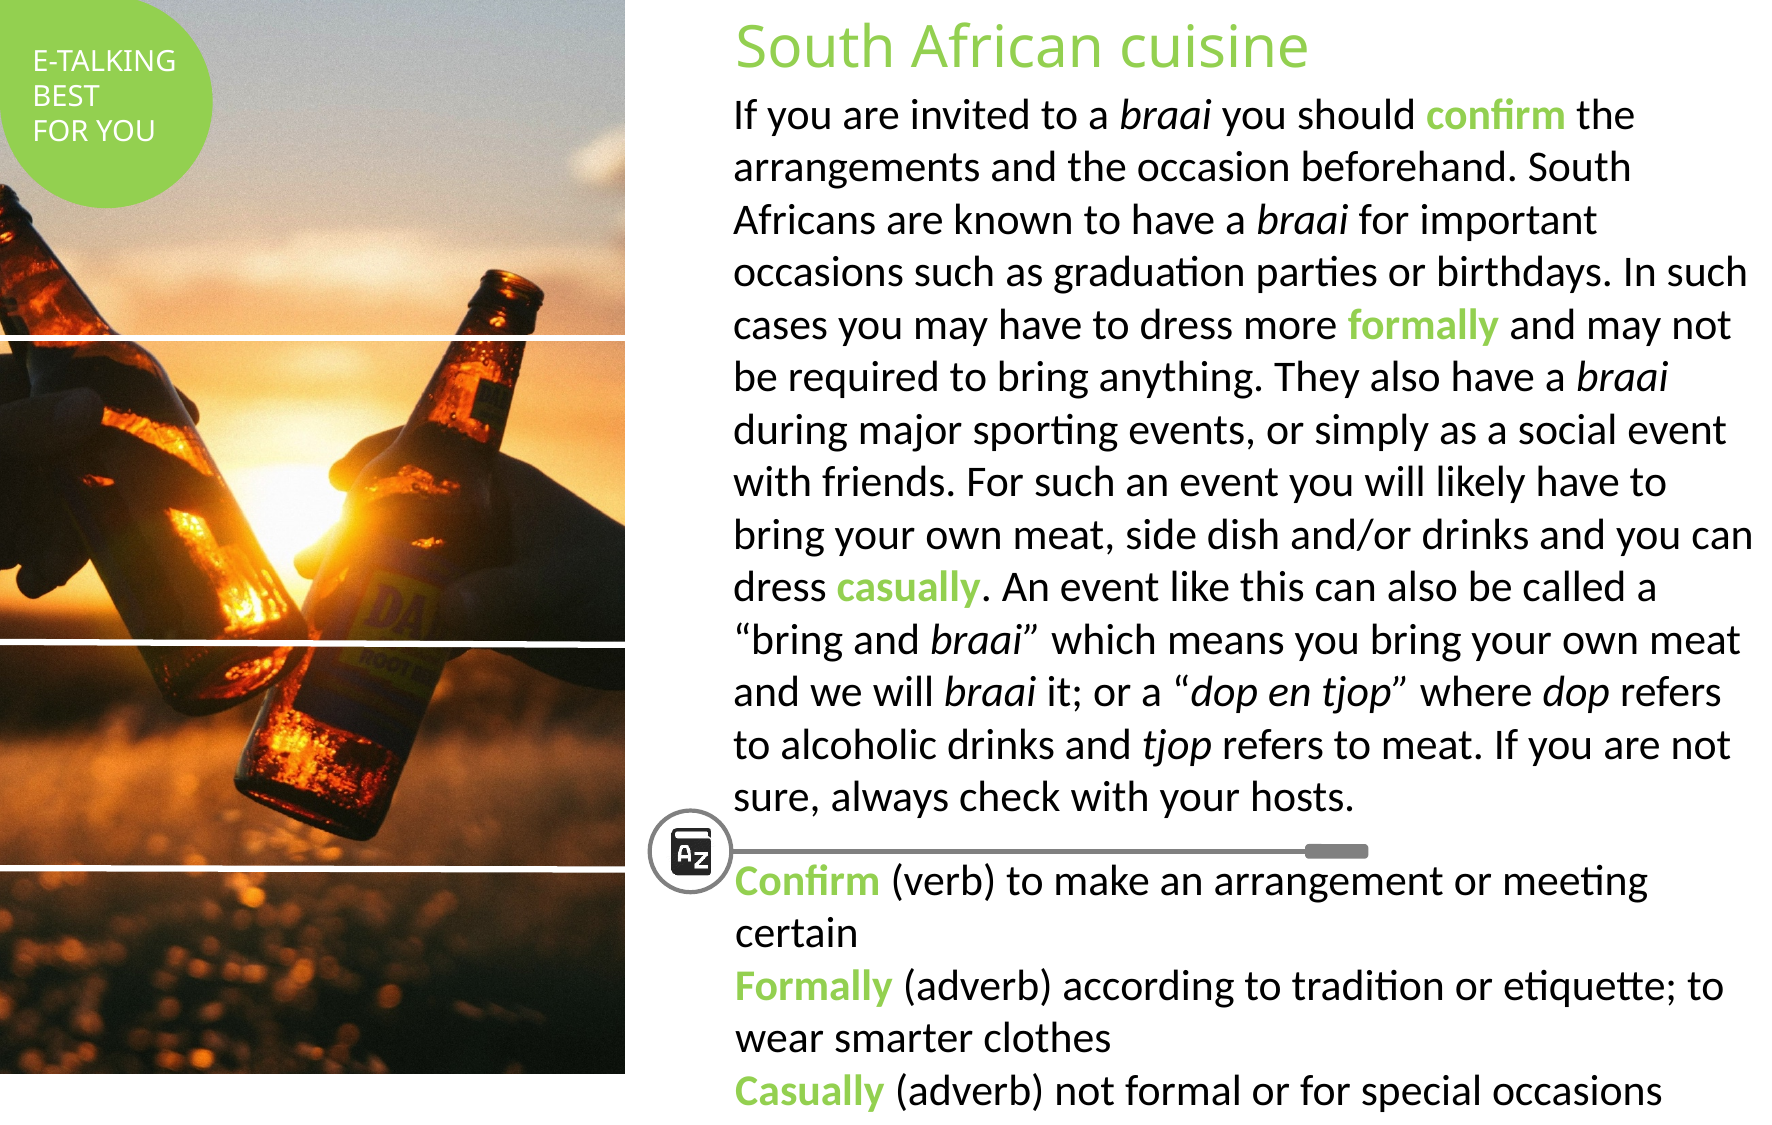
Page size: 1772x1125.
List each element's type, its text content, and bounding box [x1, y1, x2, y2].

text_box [0, 0, 320, 209]
picture [0, 0, 626, 337]
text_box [649, 810, 1367, 893]
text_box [0, 641, 698, 646]
picture [0, 870, 626, 1074]
text_box South African cuisine [720, 1, 1469, 87]
text_box Confirm (verb) to make an arrangement or meeting certain Formally (adverb) according to tradition or etiquette; to wear smarter clothes Casually (adverb) not formal or for special occasions [720, 844, 1772, 1122]
text_box If you are invited to a braai you should confirm the arrangements and the occasion beforehand. South Africans are known to have a braai for important occasions such as graduation parties or birthdays. In such cases you may have to dress more formally and may not be required to bring anything. They also have a braai during major sporting events, or simply as a social event with friends. For such an event you will likely have to bring your own meat, side dish and/or drinks and you can dress casually. An event like this can also be called a “bring and braai” which means you bring your own meat and we will braai it; or a “dop en tjop” where dop refers to alcoholic drinks and tjop refers to meat. If you are not sure, always check with your hosts. [718, 78, 1770, 828]
picture [0, 646, 626, 867]
picture [0, 339, 626, 641]
